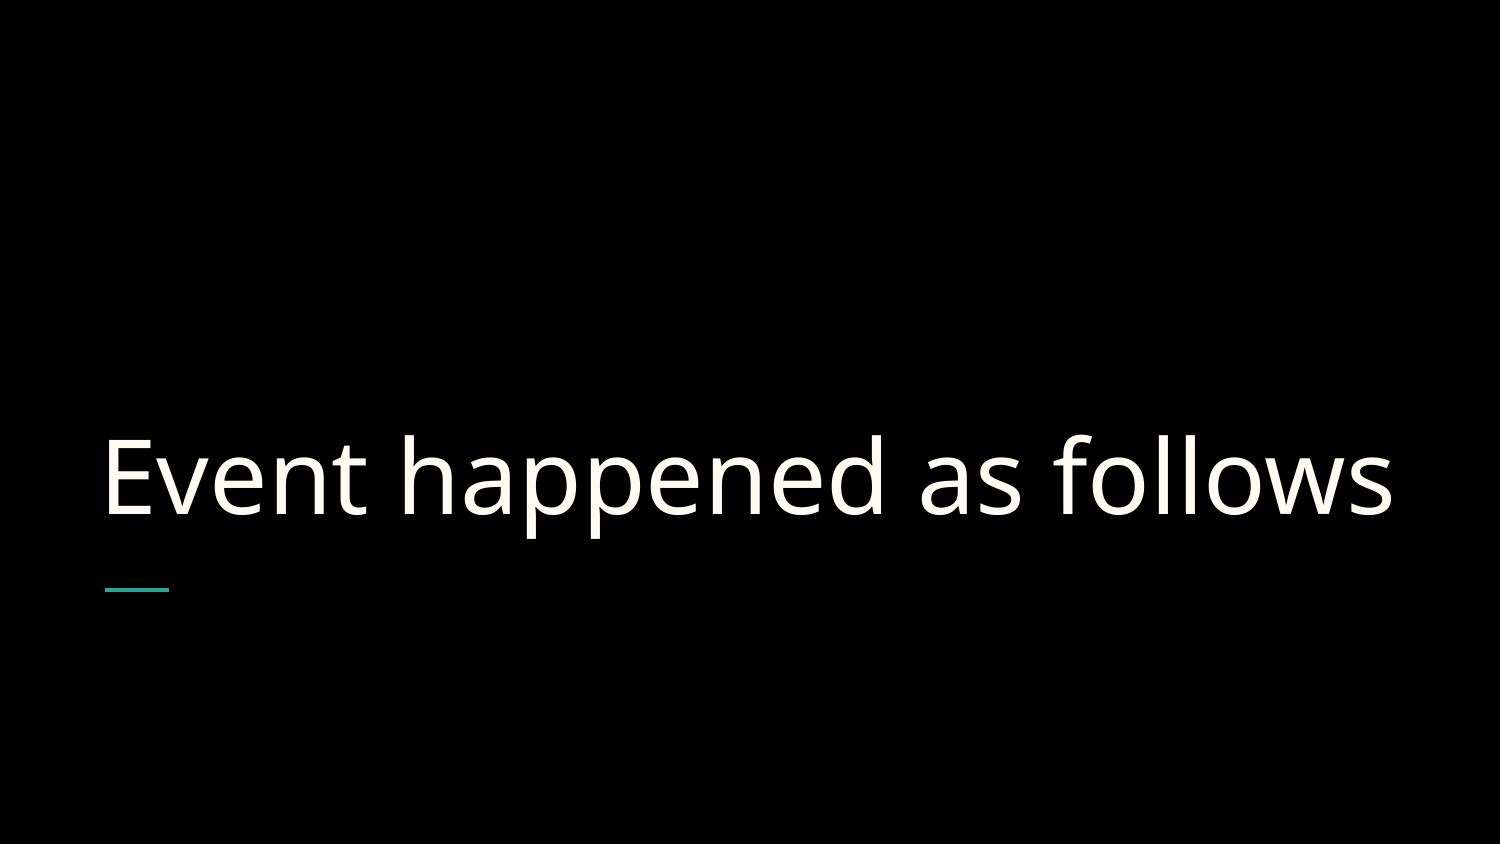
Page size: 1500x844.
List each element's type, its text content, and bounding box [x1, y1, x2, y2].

title Event Happened as follows Event happened as follows [84, 310, 1416, 561]
